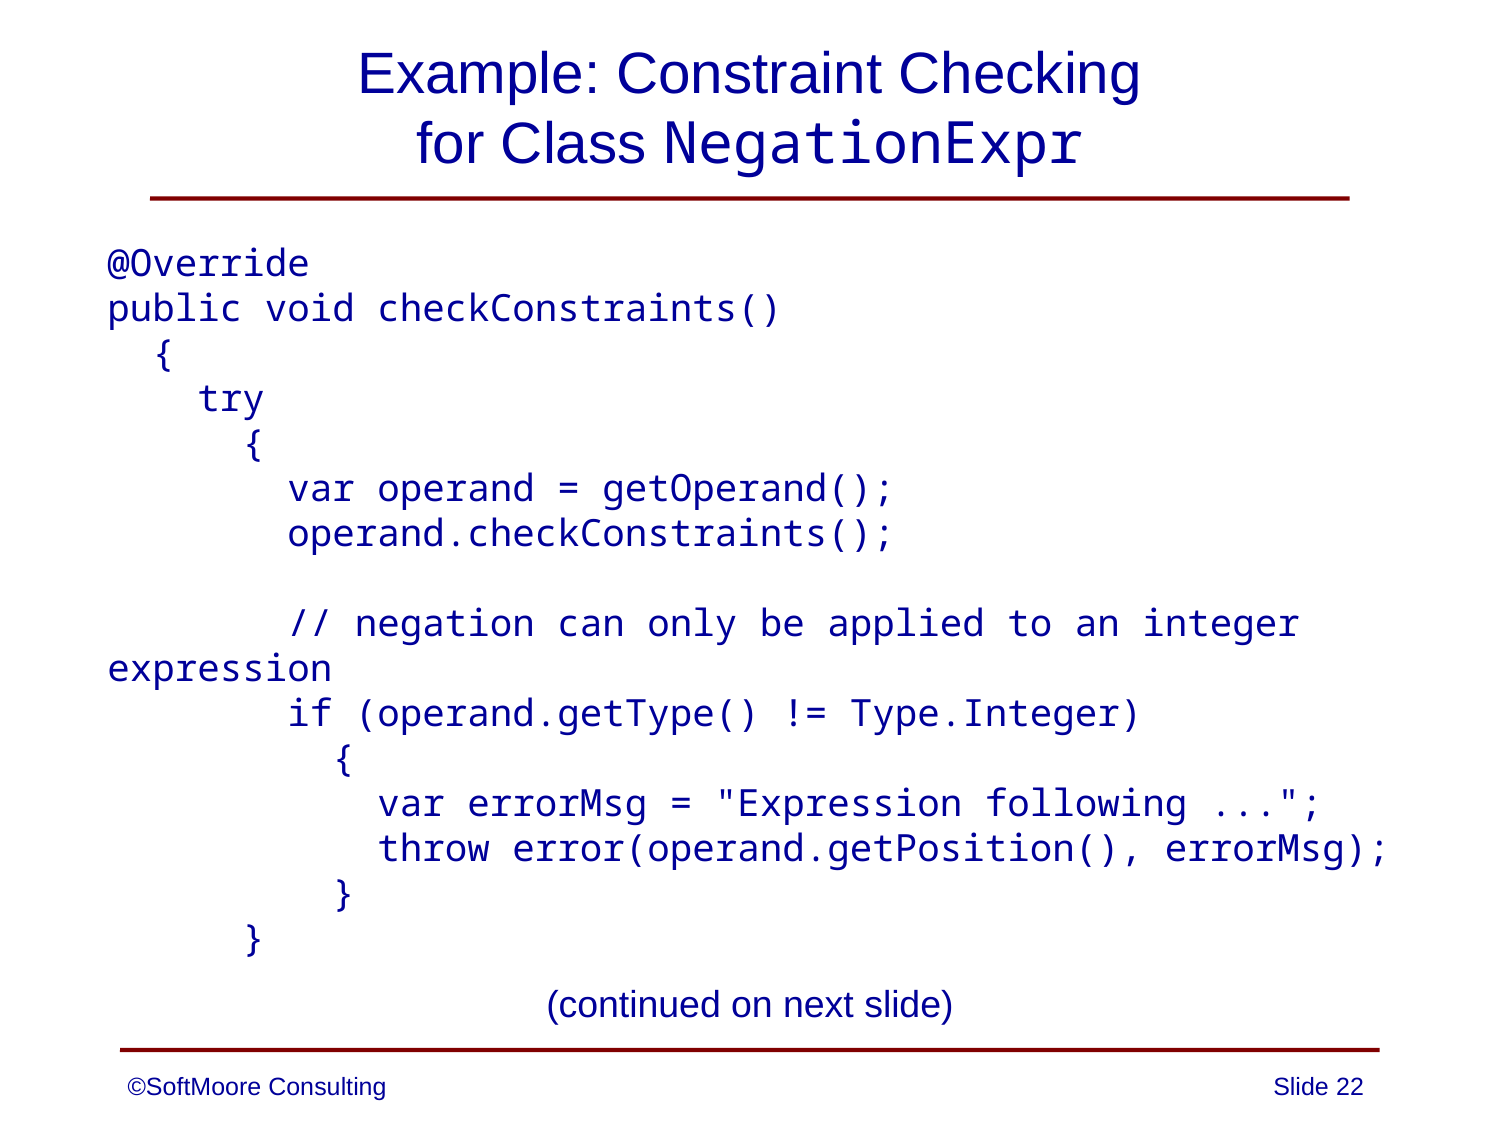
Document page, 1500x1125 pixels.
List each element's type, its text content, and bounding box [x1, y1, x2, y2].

text_box (continued on next slide) [531, 972, 969, 1033]
slide_number Slide 22 [1078, 1061, 1380, 1109]
list @Override public void checkConstraints() { try { var operand = getOperand(); operand.checkConstraints(); // negation can only be applied to an integer expression if (operand.getType() != Type.Integer) { var errorMsg = "Expression following ..."; throw error(operand.getPosition(), errorMsg); } } [62, 223, 1473, 1034]
footer ©SoftMoore Consulting [111, 1061, 563, 1109]
title Example: Constraint Checking for Class NegationExpr [149, 22, 1350, 188]
